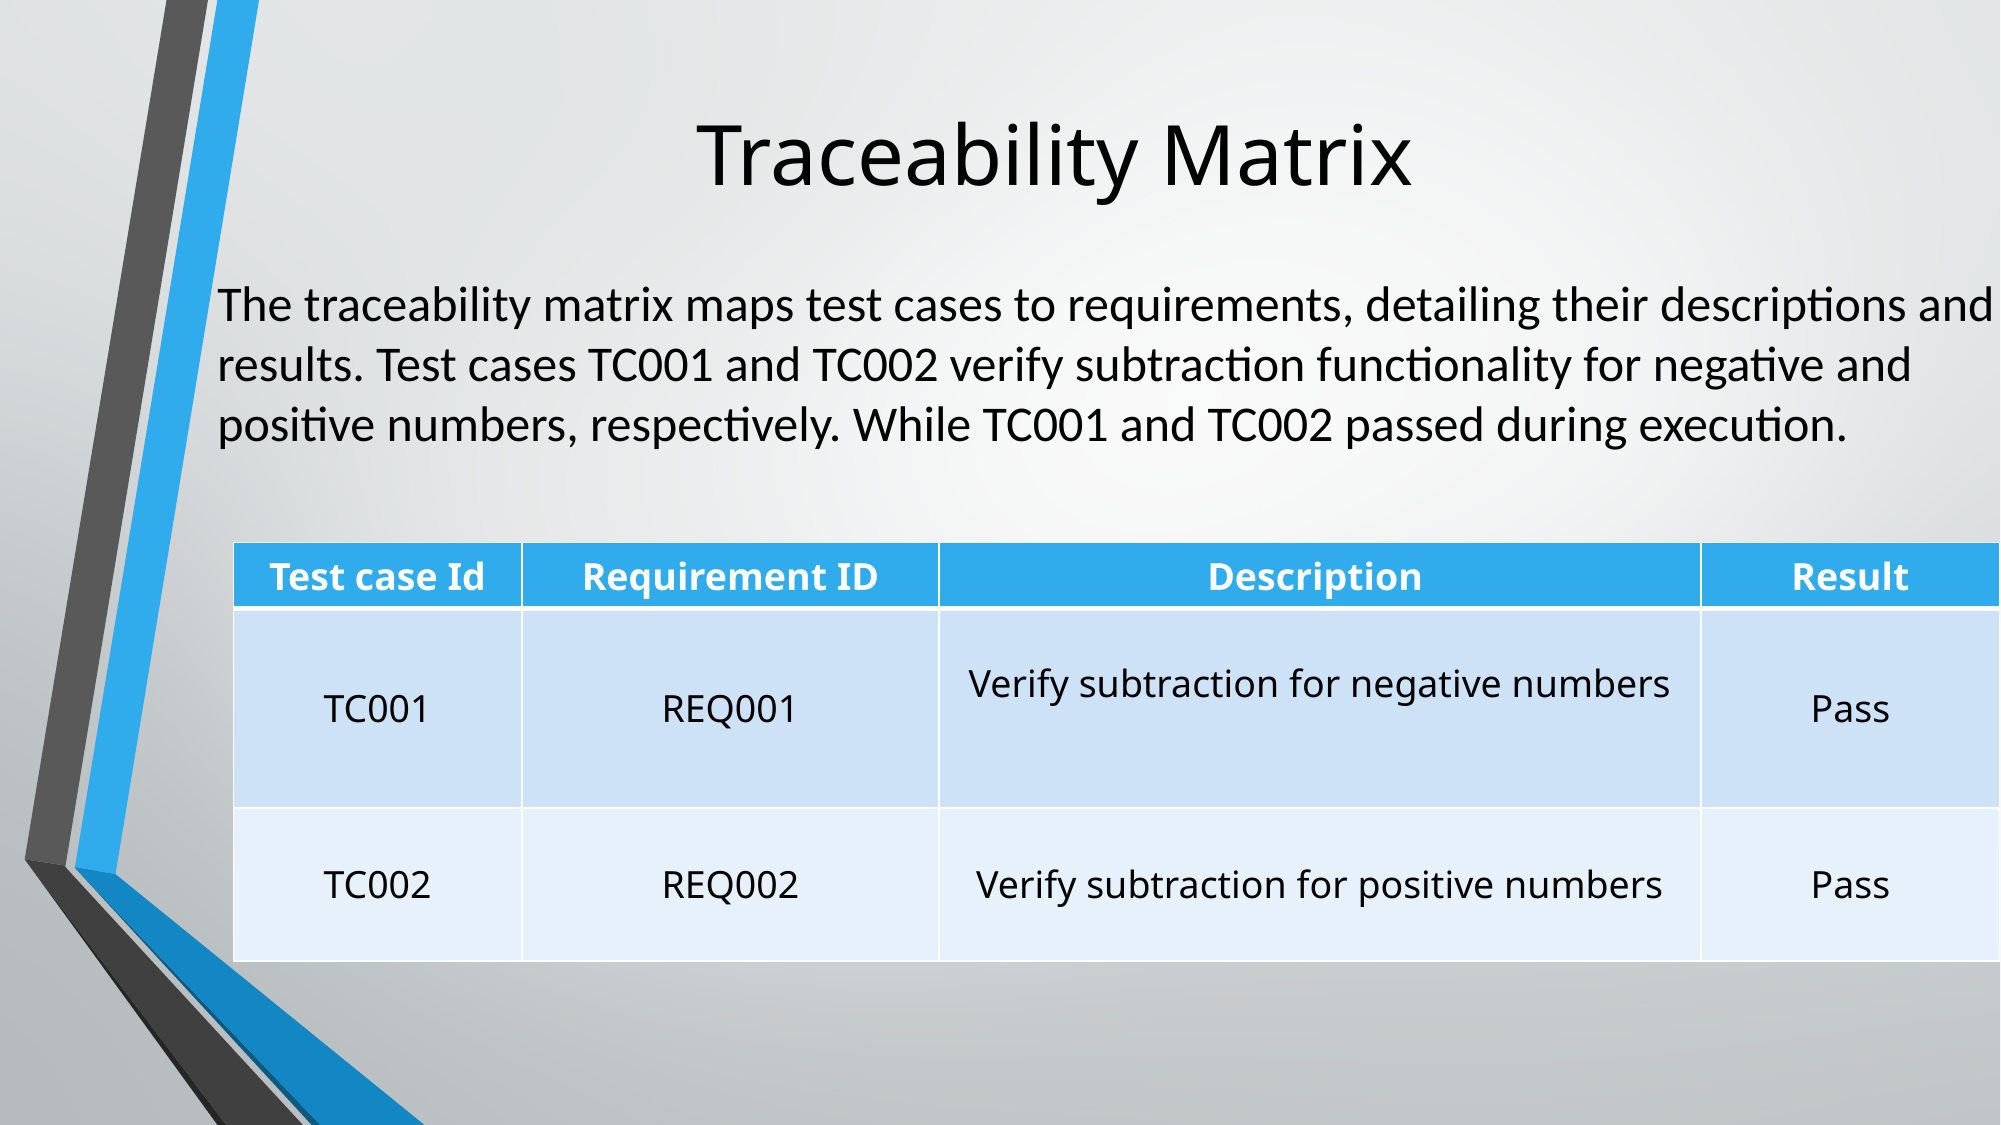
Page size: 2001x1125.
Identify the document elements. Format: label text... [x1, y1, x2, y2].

table_cell TC001 [234, 611, 521, 807]
table_cell REQ002 [523, 809, 938, 960]
table_cell REQ001 [523, 611, 938, 807]
text_box The traceability matrix maps test cases to requirements, detailing their descriptions and results. Test cases TC001 and TC002 verify subtraction functionality for negative and positive numbers, respectively. While TC001 and TC002 passed during execution. [202, 264, 2000, 460]
title Traceability Matrix [259, 42, 1850, 261]
table_header Requirement ID [523, 543, 938, 606]
table_header Result [1702, 543, 1999, 606]
table_header Description [940, 543, 1700, 606]
table_cell Pass [1702, 809, 1999, 960]
table_cell TC002 [234, 809, 521, 960]
table_cell Verify subtraction for positive numbers [940, 809, 1700, 960]
table_cell Verify subtraction for negative numbers [940, 611, 1700, 807]
table_header Test case Id [234, 543, 521, 606]
table_cell Pass [1702, 611, 1999, 807]
